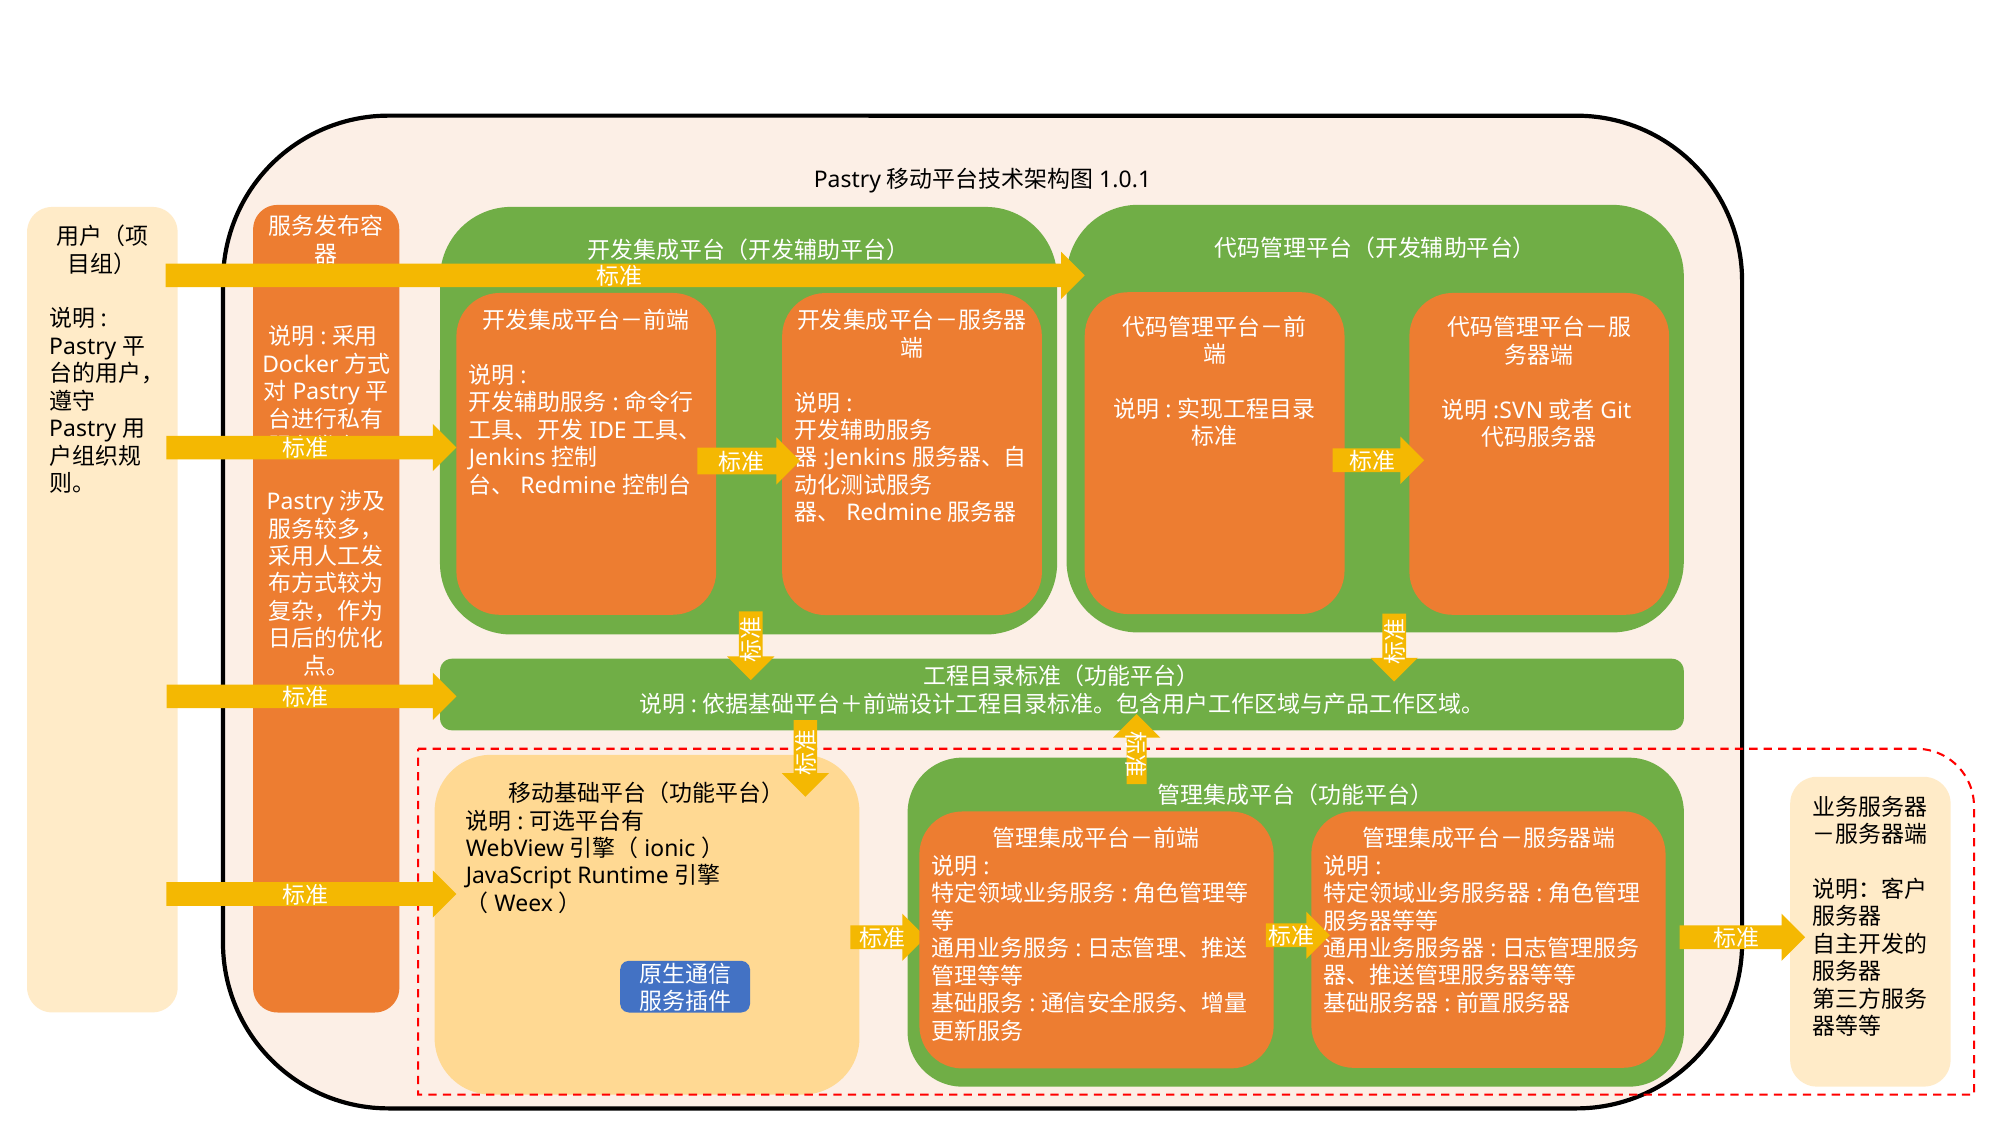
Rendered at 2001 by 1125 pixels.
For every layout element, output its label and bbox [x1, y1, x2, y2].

text_box [26, 115, 2000, 1109]
